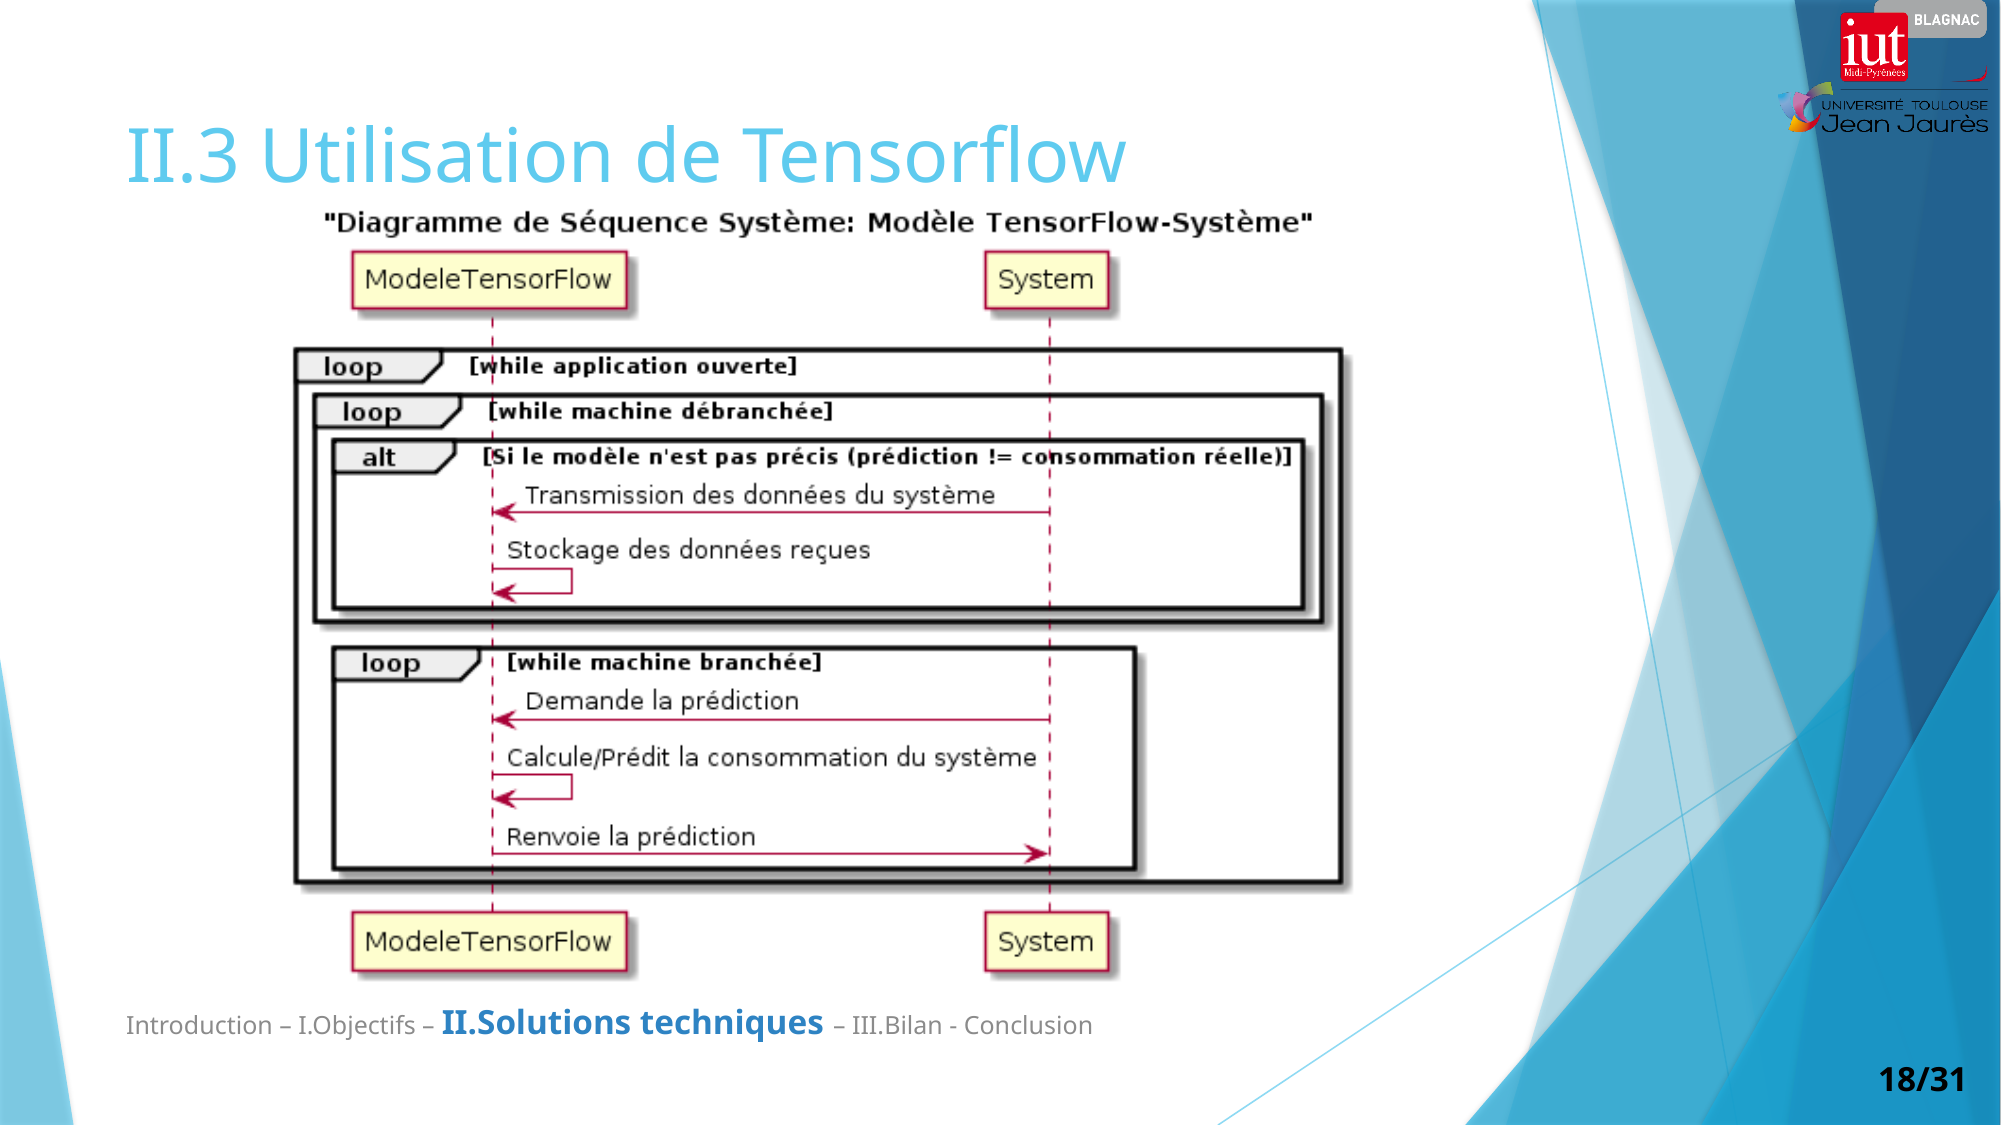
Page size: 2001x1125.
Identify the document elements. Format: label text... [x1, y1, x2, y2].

title II.3 Utilisation de Tensorflow [111, 99, 1522, 317]
picture [1778, 0, 1988, 132]
picture [271, 188, 1361, 992]
footer Introduction – I.Objectifs – II.Solutions techniques – III.Bilan - Conclusion [111, 991, 1145, 1051]
slide_number 18/31 [1774, 1050, 1983, 1111]
